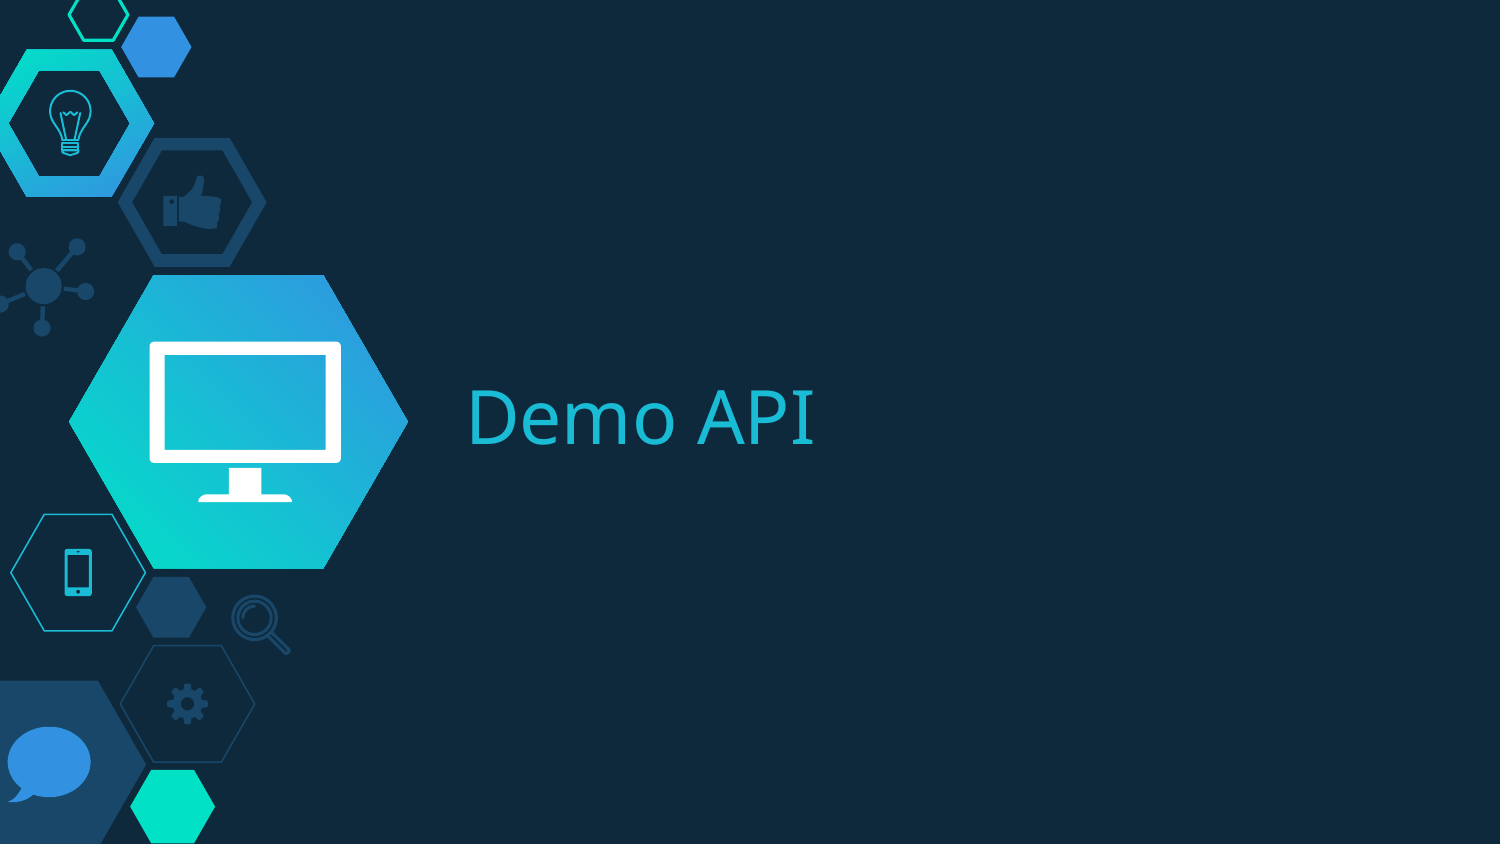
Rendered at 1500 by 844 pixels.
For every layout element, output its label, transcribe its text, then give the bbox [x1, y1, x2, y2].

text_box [149, 341, 342, 503]
title Demo API [450, 284, 1375, 475]
